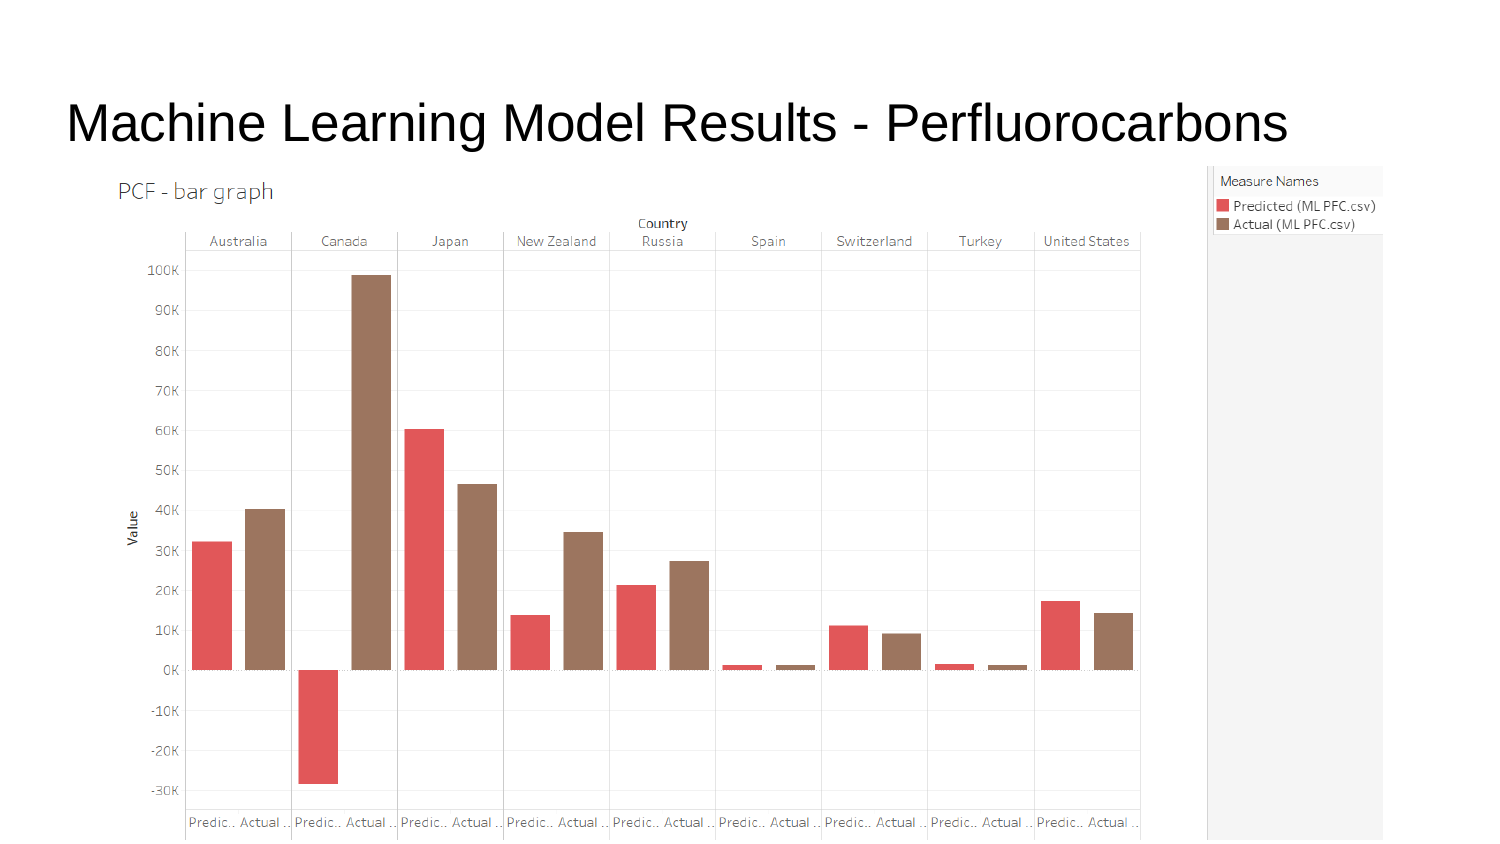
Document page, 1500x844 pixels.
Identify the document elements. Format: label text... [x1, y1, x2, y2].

picture [116, 166, 1384, 840]
title Machine Learning Model Results - Perfluorocarbons [51, 72, 1449, 167]
